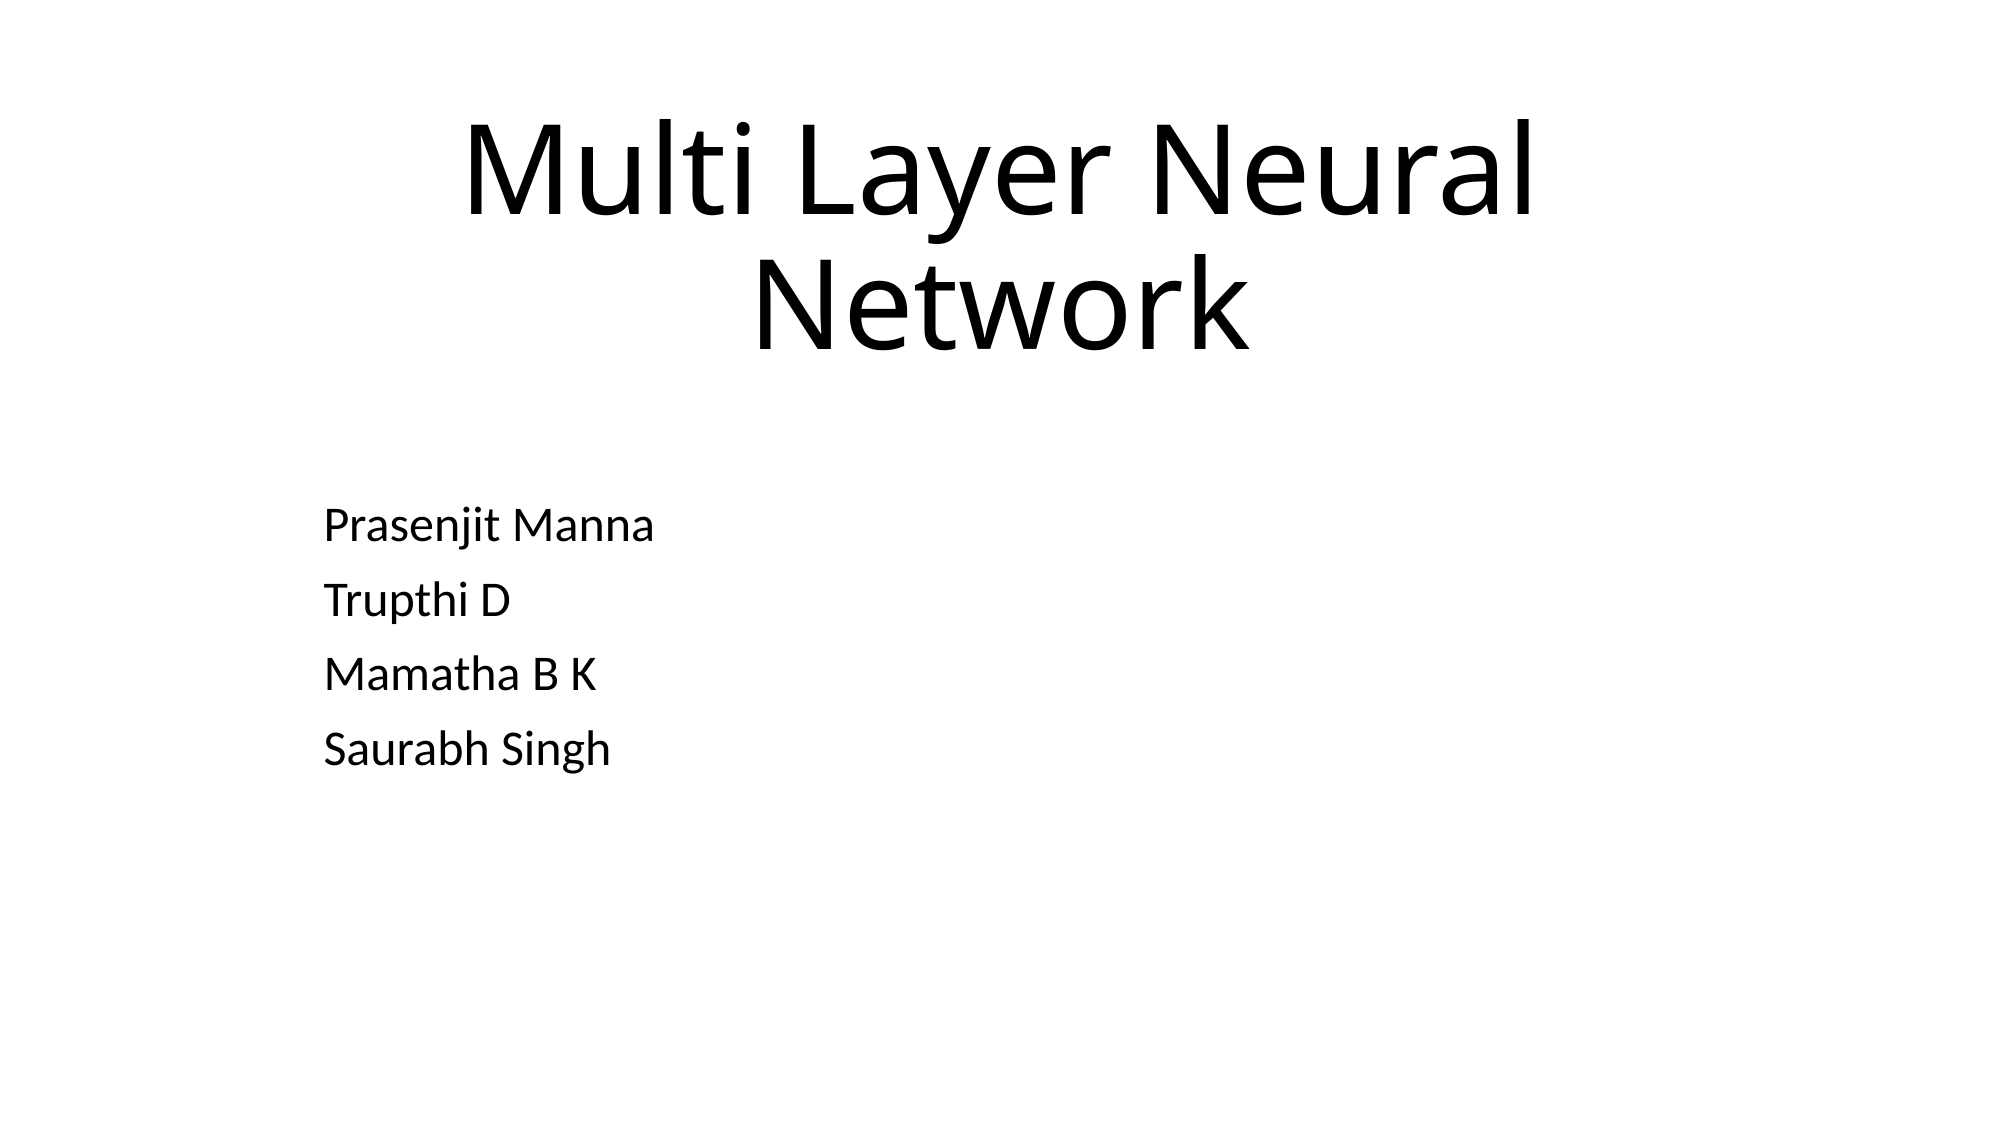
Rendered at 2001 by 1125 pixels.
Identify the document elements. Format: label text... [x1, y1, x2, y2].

title Multi Layer Neural Network [249, 184, 1750, 385]
subtitle Prasenjit Manna Trupthi D Mamatha B K Saurabh Singh [308, 490, 1750, 863]
